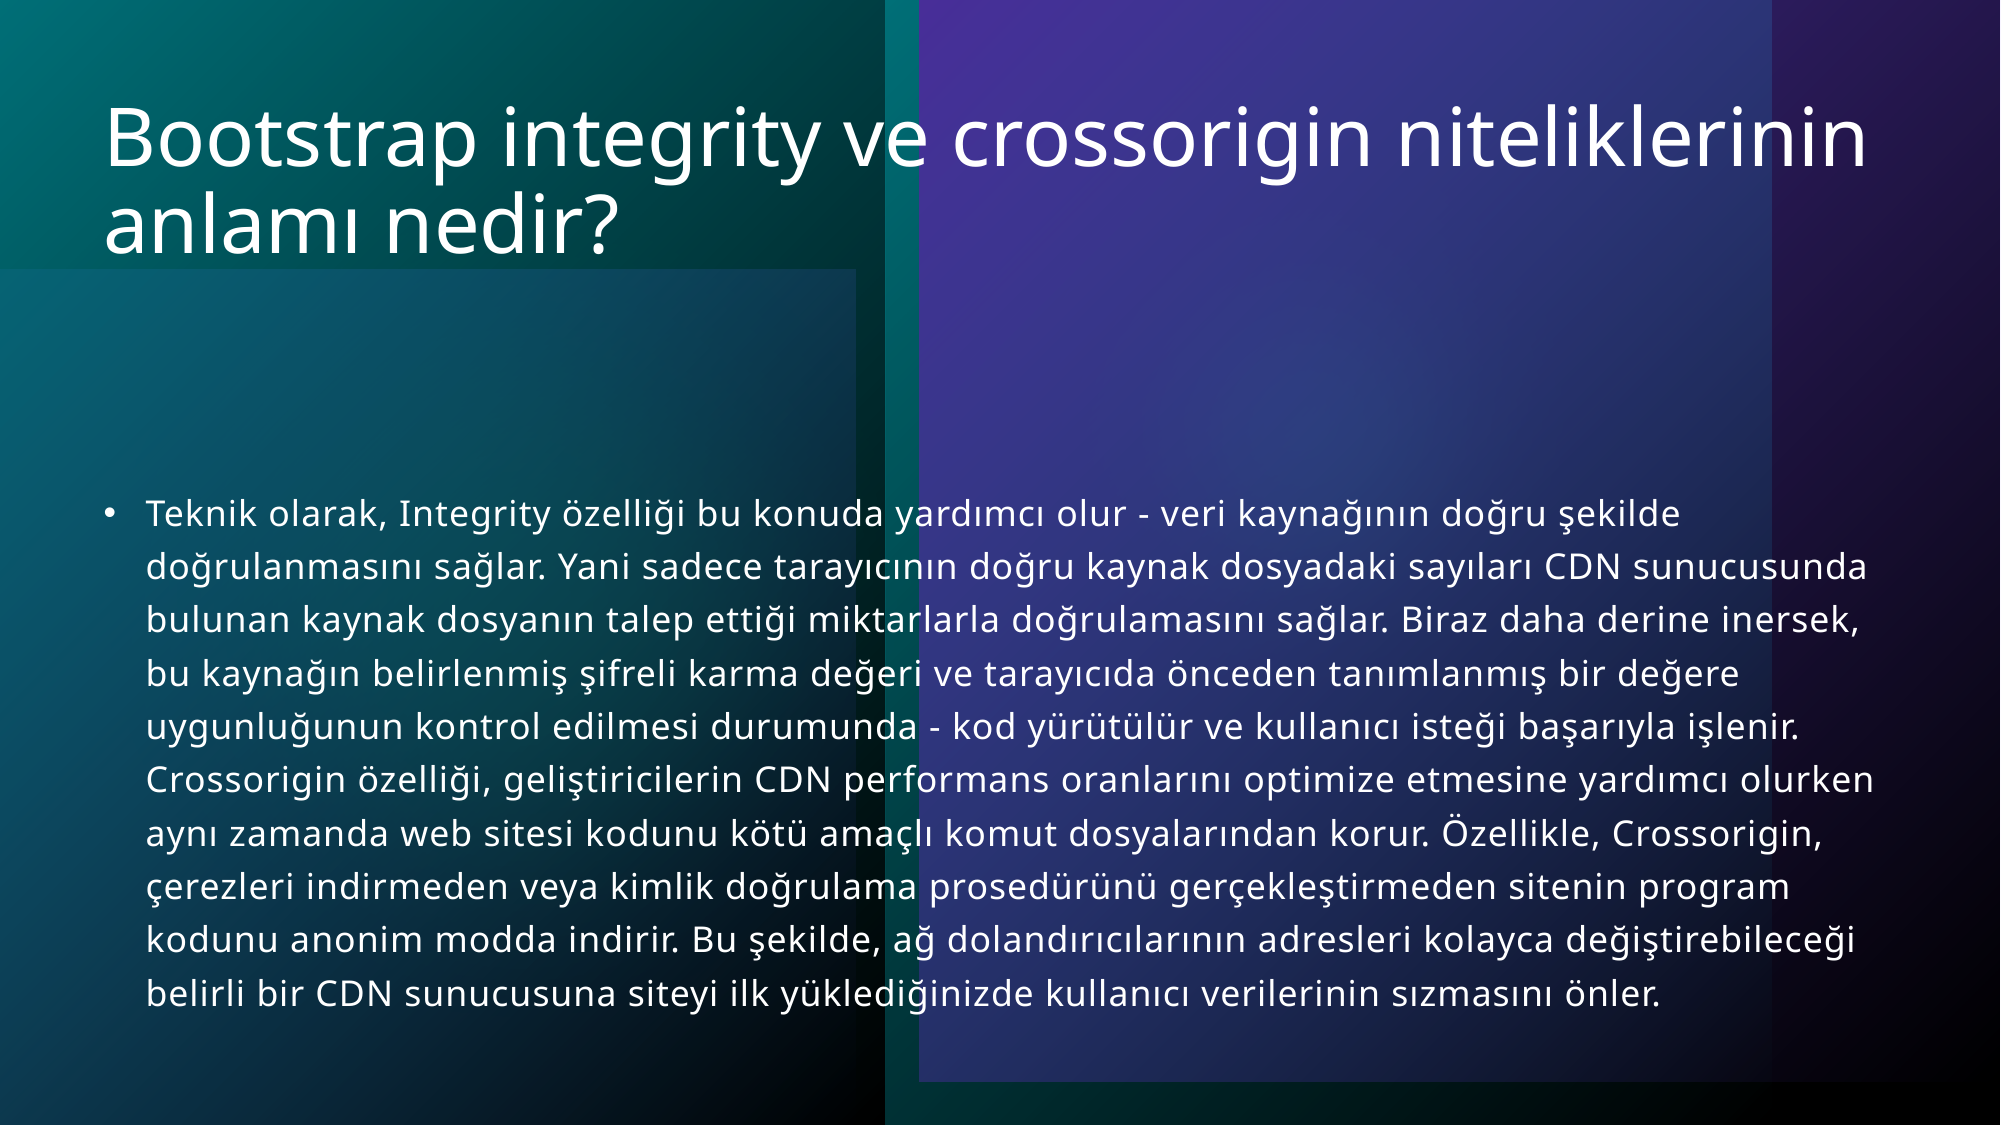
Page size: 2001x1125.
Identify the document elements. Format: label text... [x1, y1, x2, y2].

list Teknik olarak, Integrity özelliği bu konuda yardımcı olur - veri kaynağının doğru şekilde doğrulanmasını sağlar. Yani sadece tarayıcının doğru kaynak dosyadaki sayıları CDN sunucusunda bulunan kaynak dosyanın talep ettiği miktarlarla doğrulamasını sağlar. Biraz daha derine inersek, bu kaynağın belirlenmiş şifreli karma değeri ve tarayıcıda önceden tanımlanmış bir değere uygunluğunun kontrol edilmesi durumunda - kod yürütülür ve kullanıcı isteği başarıyla işlenir. Crossorigin özelliği, geliştiricilerin CDN performans oranlarını optimize etmesine yardımcı olurken aynı zamanda web sitesi kodunu kötü amaçlı komut dosyalarından korur. Özellikle, Crossorigin, çerezleri indirmeden veya kimlik doğrulama prosedürünü gerçekleştirmeden sitenin program kodunu anonim modda indirir. Bu şekilde, ağ dolandırıcılarının adresleri kolayca değiştirebileceği belirli bir CDN sunucusuna siteyi ilk yüklediğinizde kullanıcı verilerinin sızmasını önler. [88, 472, 1910, 1035]
title Bootstrap integrity ve crossorigin niteliklerinin anlamı nedir? [88, 88, 1910, 364]
